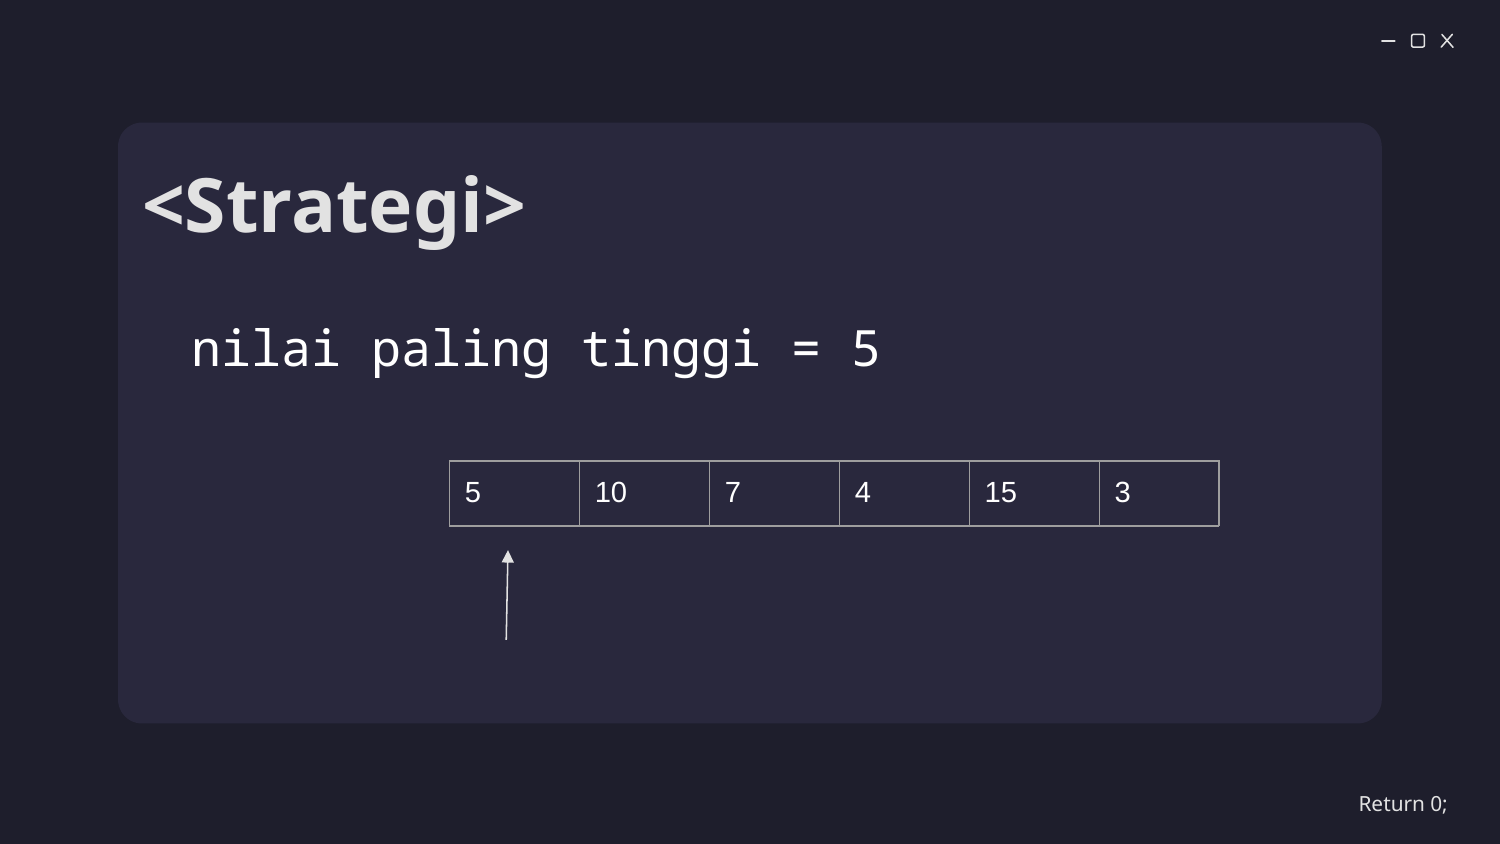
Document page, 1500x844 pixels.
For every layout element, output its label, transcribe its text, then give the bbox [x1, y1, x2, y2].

table_header 15 [970, 462, 1099, 525]
title <Strategi> [77, 95, 592, 310]
table_header 7 [710, 462, 839, 525]
text_box nilai paling tinggi = 5 [176, 309, 927, 385]
table_header 3 [1100, 462, 1218, 525]
table_header 10 [580, 462, 709, 525]
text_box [505, 549, 509, 640]
table_header 4 [840, 462, 969, 525]
subtitle Return 0; [1278, 780, 1453, 826]
table_header 5 [450, 462, 579, 525]
